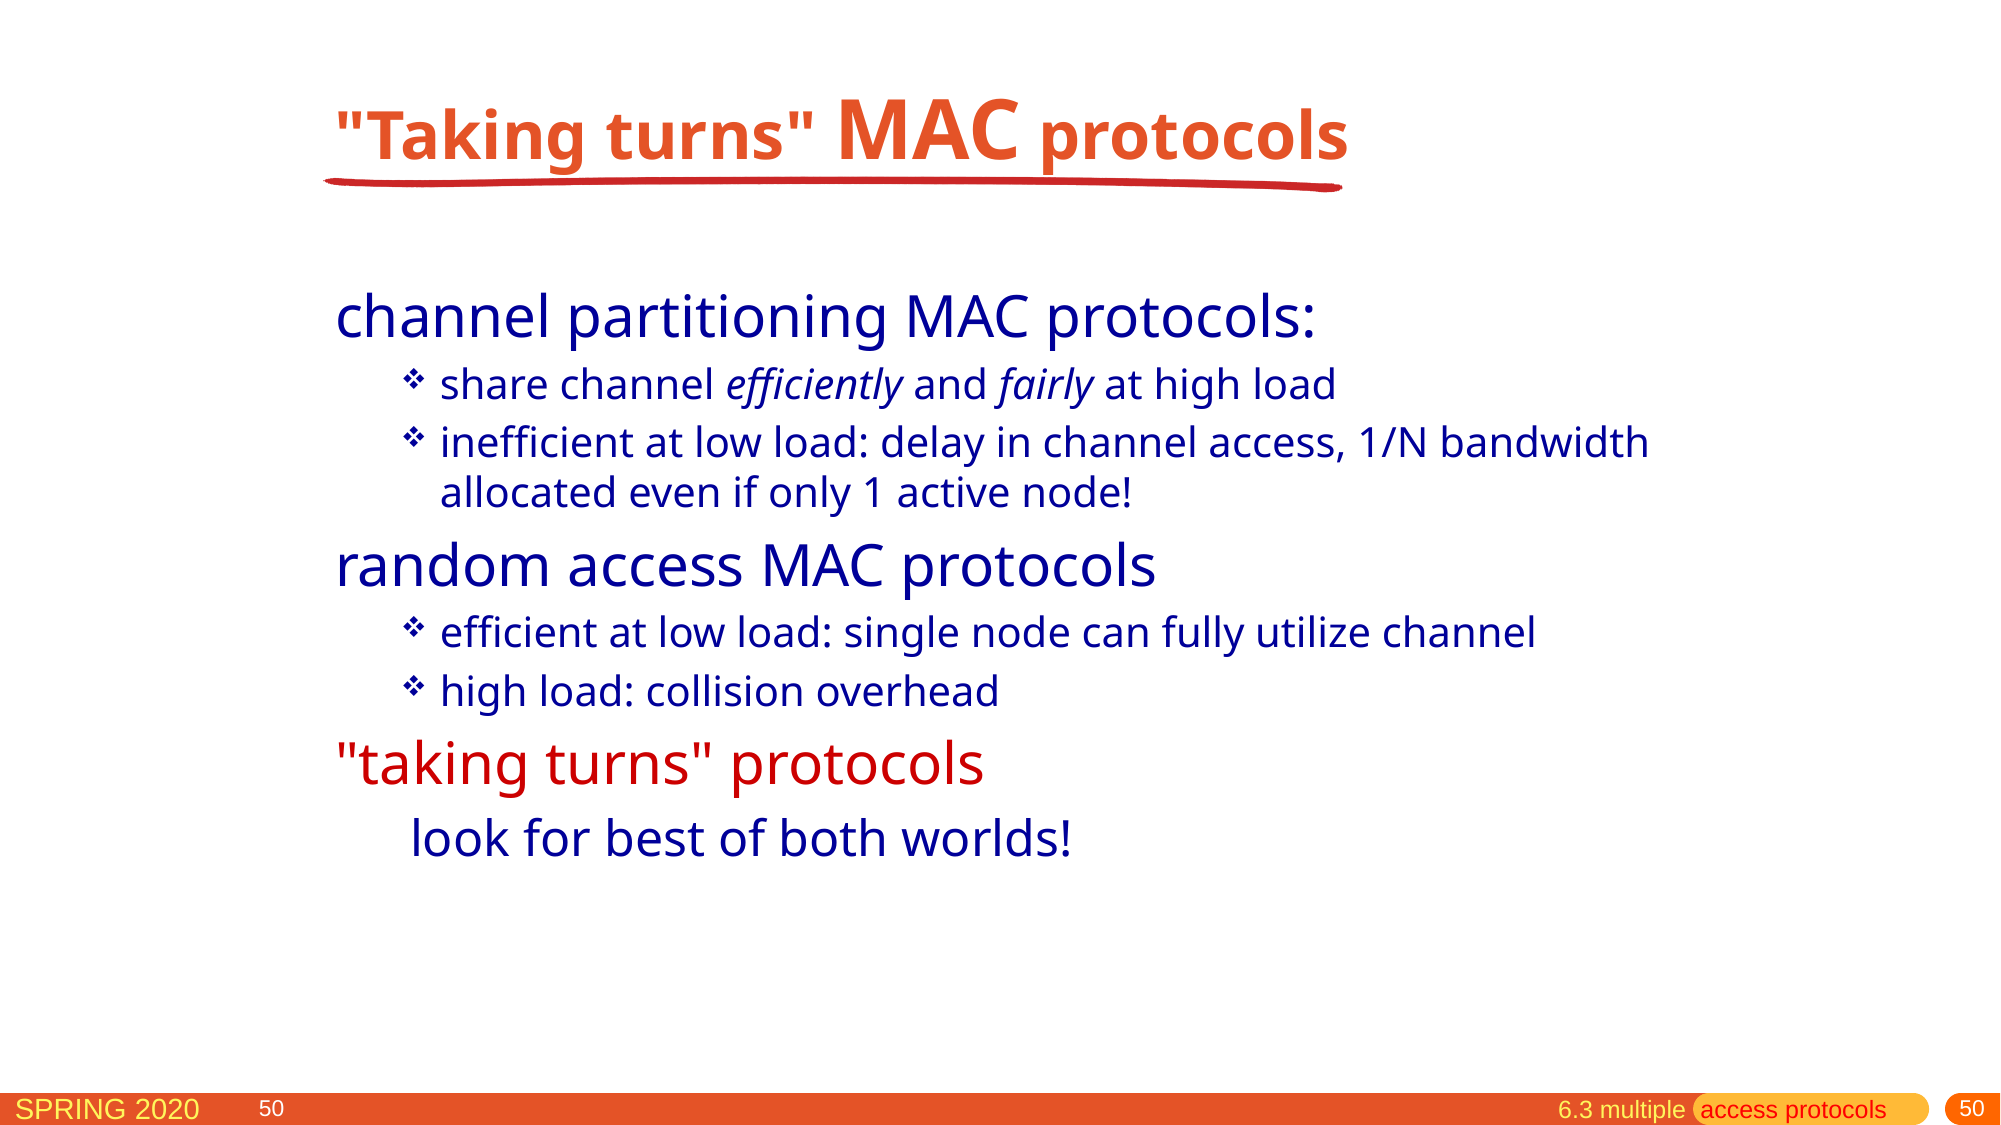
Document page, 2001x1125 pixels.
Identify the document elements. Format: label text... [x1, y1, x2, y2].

picture [318, 172, 1355, 197]
title "Taking turns" MAC protocols [319, 32, 1595, 220]
text_box 6.3 multiple access protocols [1543, 1086, 1910, 1125]
list channel partitioning MAC protocols: share channel efficiently and fairly at high load inefficient at low load: delay in channel access, 1/N bandwidth allocated even if only 1 active node! random access MAC protocols efficient at low load: single node can fully utilize channel high load: collision overhead "taking turns" protocols look for best of both worlds! [320, 271, 1797, 1111]
